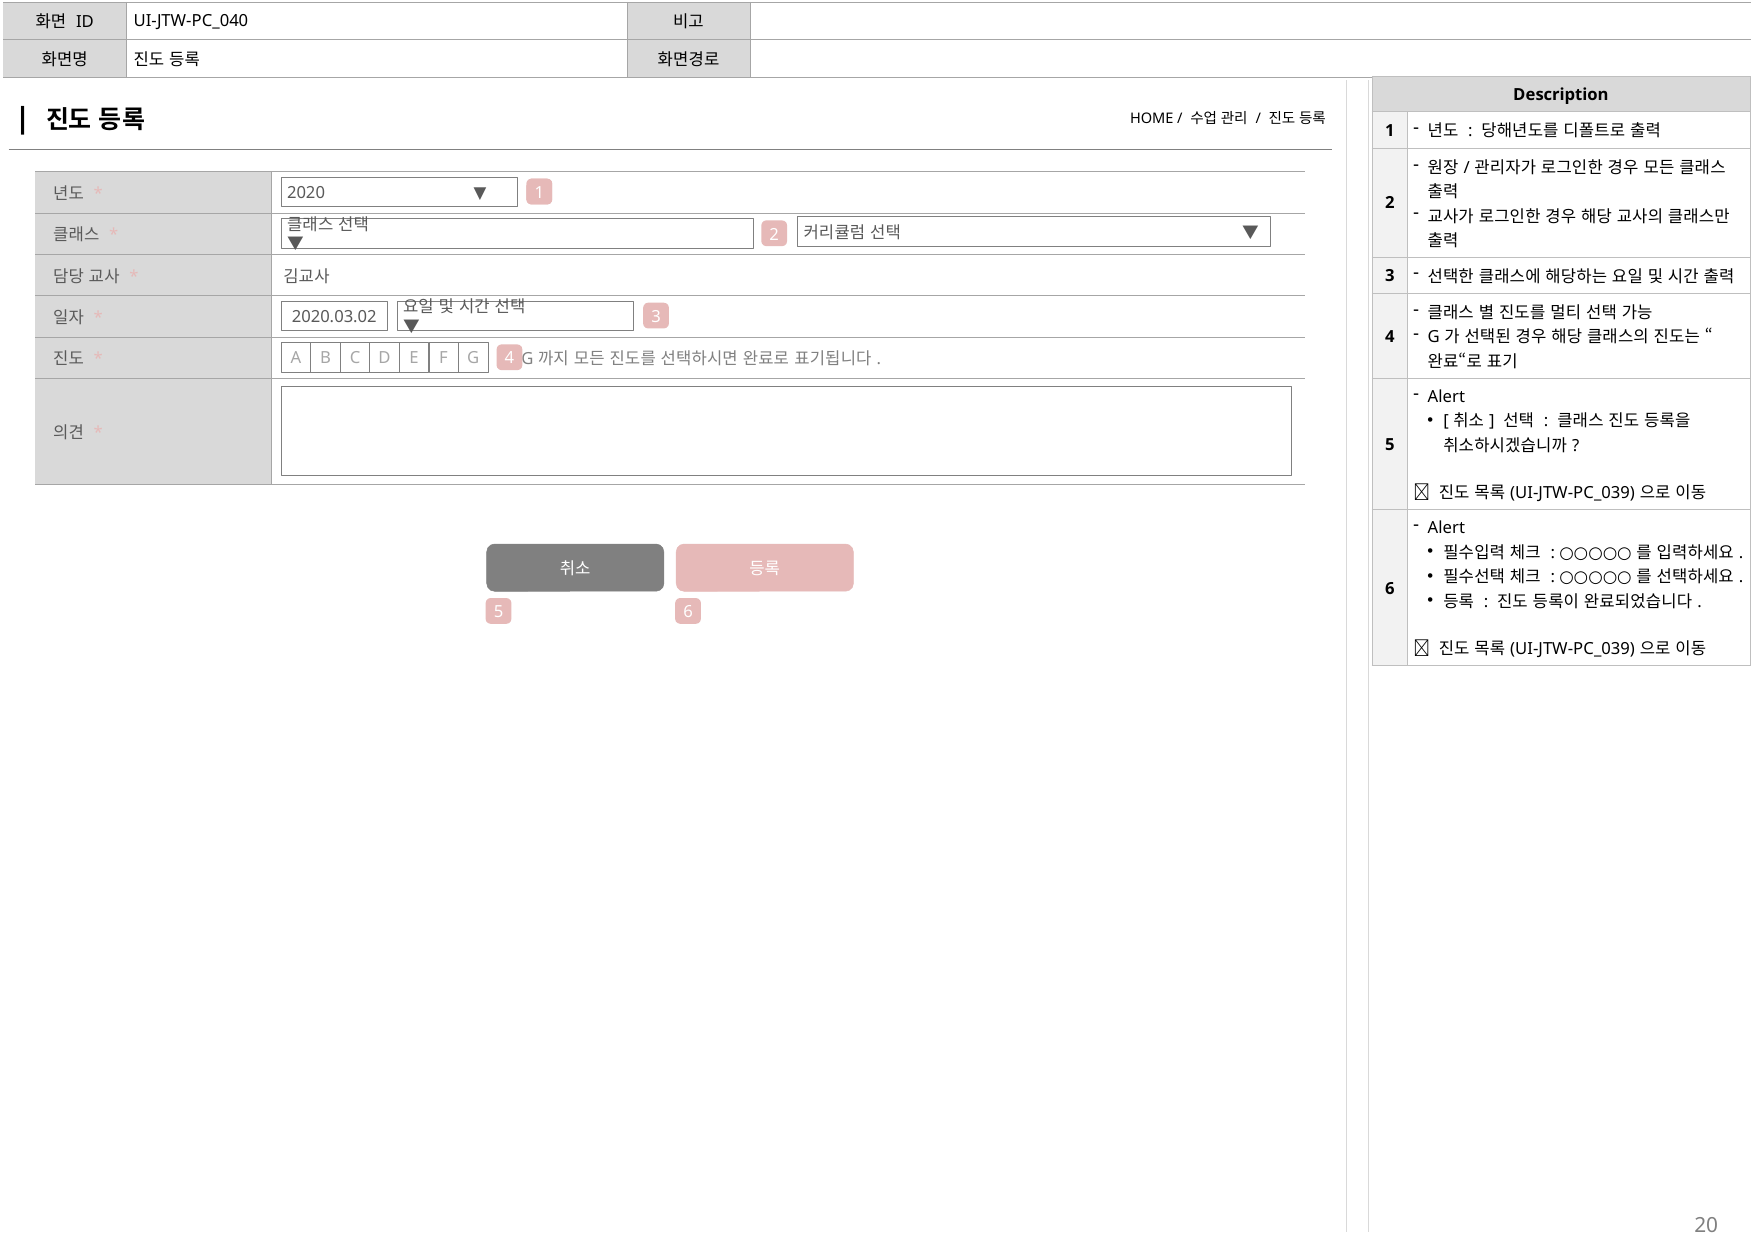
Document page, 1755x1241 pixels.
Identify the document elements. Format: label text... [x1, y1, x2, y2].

table_cell 화면경로 [628, 40, 750, 77]
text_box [281, 300, 634, 331]
table_cell 선택한 클래스에 해당하는 요일 및 시간 출력 [1408, 258, 1750, 293]
text_box 2020 ▼ [279, 175, 519, 208]
text_box [279, 385, 1293, 477]
table_cell [751, 40, 1751, 77]
table_cell 2 [1373, 149, 1407, 257]
table_cell [272, 379, 1305, 484]
table_header UI-JTW-PC_040 [127, 3, 627, 39]
table_cell 원장/관리자가 로그인한 경우 모든 클래스 출력 교사가 로그인한 경우 해당 교사의 클래스만 출력 [1408, 149, 1750, 257]
table_cell 김교사 [272, 255, 1305, 295]
table_header | 진도 등록 [9, 85, 669, 149]
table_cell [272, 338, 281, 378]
text_box 클래스 선택 ▼ [279, 216, 756, 250]
table_header HOME / 수업 관리 / 진도 등록 [671, 85, 1331, 149]
text_box 3 [644, 303, 668, 328]
table_cell 클래스 * [35, 214, 271, 254]
table_cell 클래스 별 진도를 멀티 선택 가능 G가 선택된 경우 해당 클래스의 진도는 “완료“로 표기 [1408, 294, 1750, 378]
table_cell 화면명 [3, 40, 126, 77]
table_cell ⓘ G까지 모든 진도를 선택하시면 완료로 표기됩니다. [488, 338, 1305, 378]
table_header 비고 [628, 3, 750, 39]
table_cell 6 [1373, 510, 1407, 665]
table_cell 1 [1373, 112, 1407, 148]
table_cell [272, 214, 1305, 254]
text_box 2 [762, 221, 787, 246]
table_cell Alert [취소] 선택 : 클래스 진도 등록을 취소하시겠습니까?  진도 목록(UI-JTW-PC_039)으로 이동 [1408, 379, 1750, 509]
table_cell [272, 296, 1305, 337]
table_header [272, 172, 1305, 213]
table_cell 년도 : 당해년도를 디폴트로 출력 [1408, 112, 1750, 148]
table_header [751, 3, 1751, 39]
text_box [486, 543, 854, 624]
table_cell 5 [1373, 379, 1407, 509]
table_cell Alert 필수입력 체크 : ○○○○○를 입력하세요. 필수선택 체크 : ○○○○○를 선택하세요. 등록 : 진도 등록이 완료되었습니다.  진도 목록(UI-JTW-PC_039)으로 이동 [1408, 510, 1750, 665]
text_box 4 [497, 345, 522, 370]
table_cell 진도 등록 [127, 40, 627, 77]
table_cell 의견 * [35, 379, 271, 484]
table_cell 3 [1373, 258, 1407, 293]
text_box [281, 342, 489, 373]
table_header 화면 ID [3, 3, 126, 39]
table_cell 4 [1373, 294, 1407, 378]
table_header 년도 * [35, 172, 271, 213]
table_cell 진도 * [35, 338, 271, 378]
text_box 1 [527, 179, 552, 204]
table_cell 담당 교사 * [35, 255, 271, 295]
text_box 커리큘럼 선택 ▼ [795, 215, 1272, 248]
table_header Description [1373, 77, 1750, 111]
table_cell 일자 * [35, 296, 271, 337]
